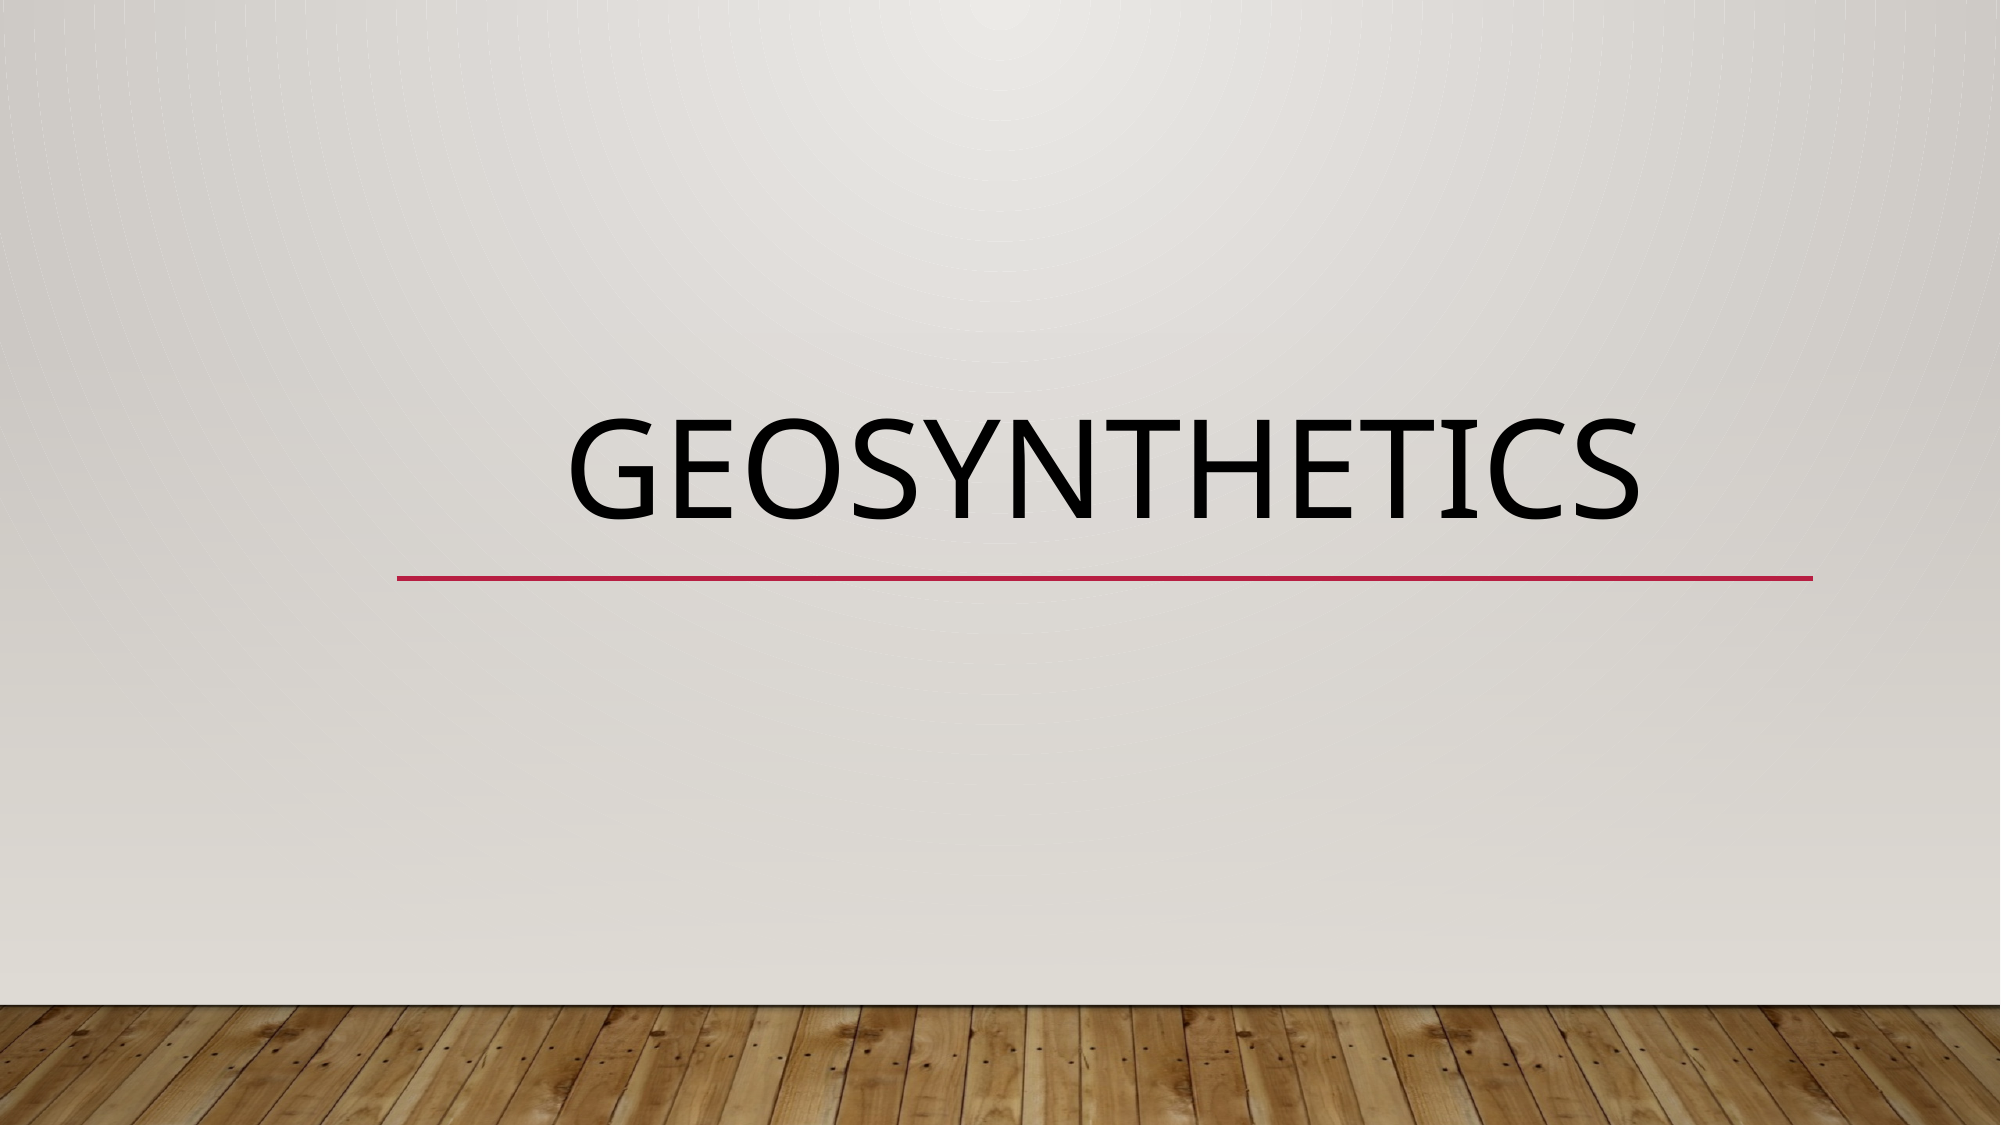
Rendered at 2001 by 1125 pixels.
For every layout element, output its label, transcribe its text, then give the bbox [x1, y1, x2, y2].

title GEOSYNTHETICS [396, 131, 1814, 549]
picture [0, 1005, 2000, 1125]
